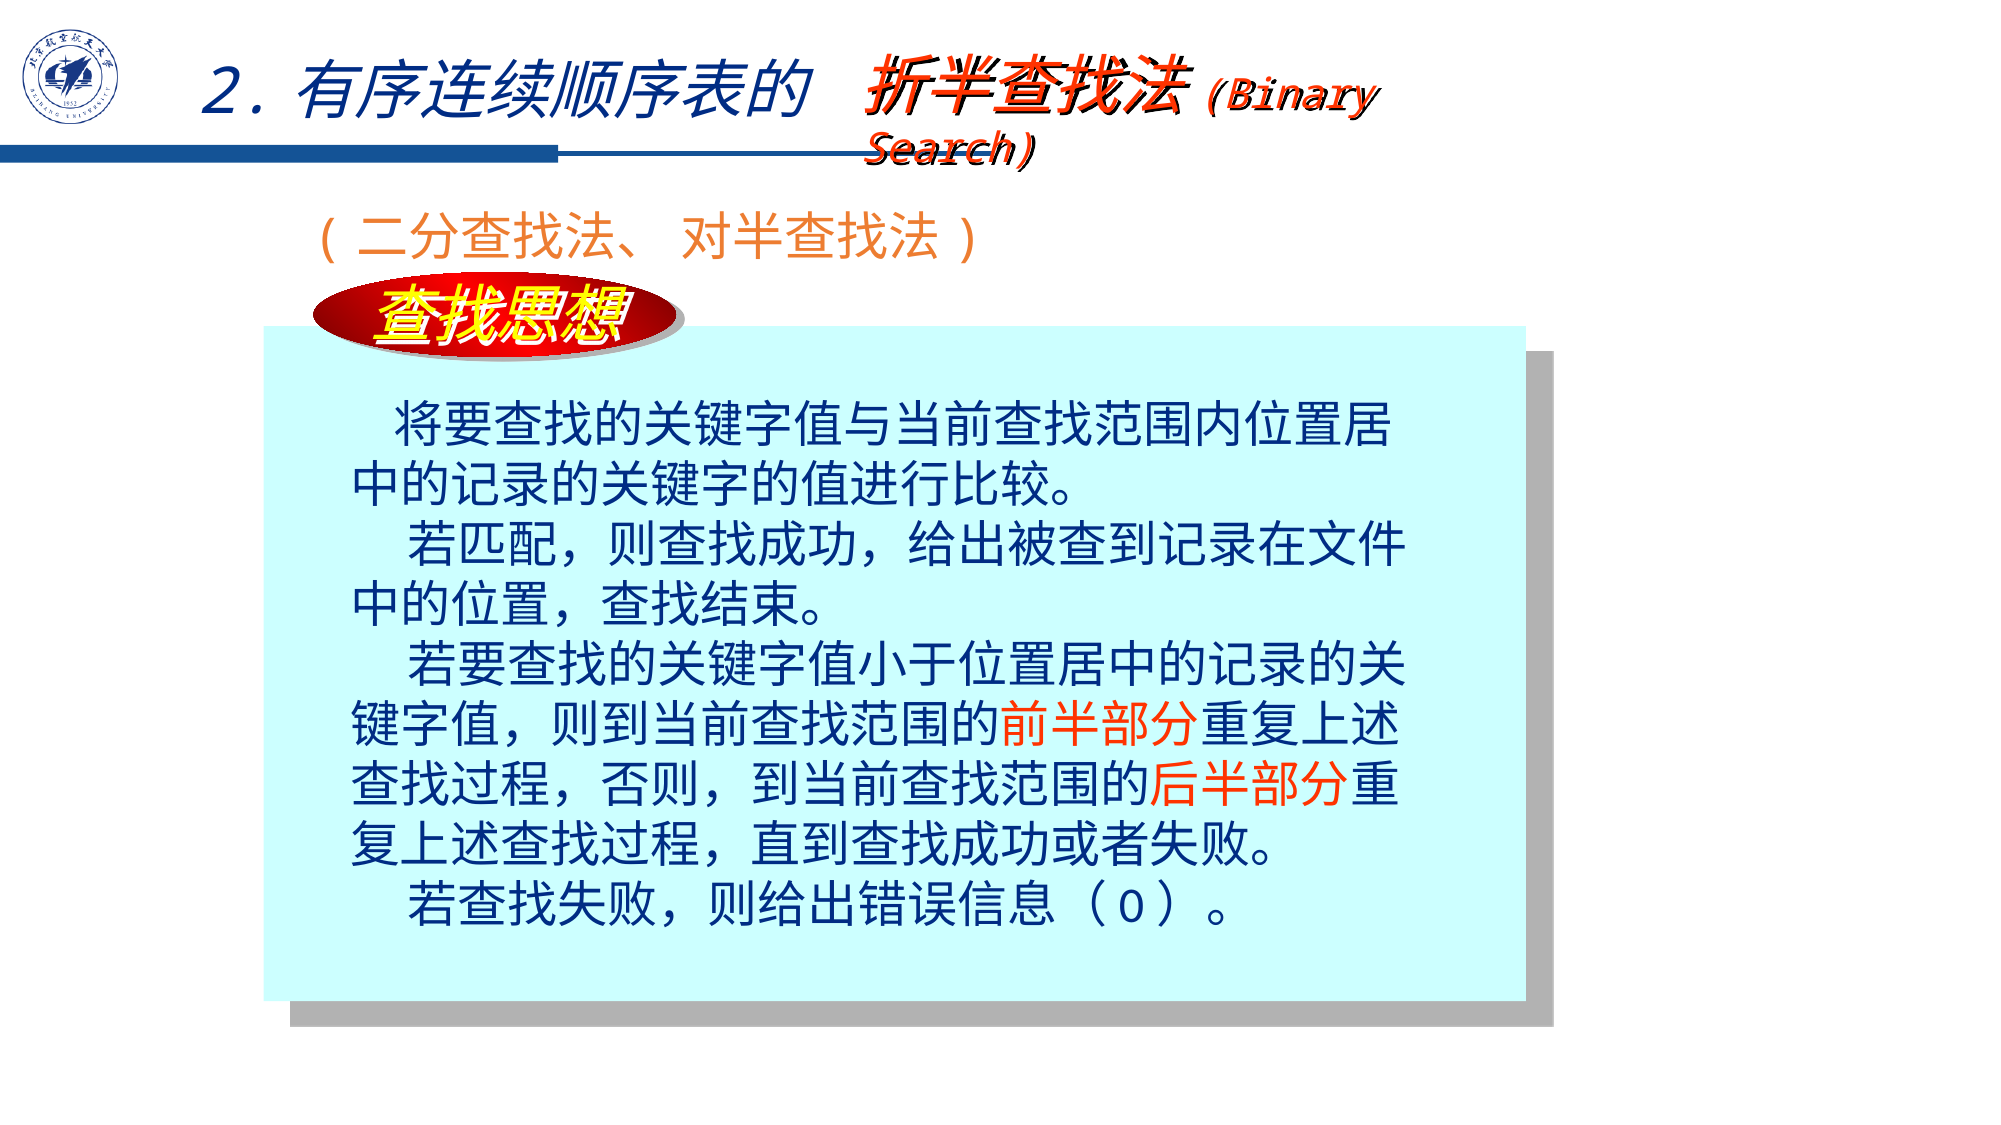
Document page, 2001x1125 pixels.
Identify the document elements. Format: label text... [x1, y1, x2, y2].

text_box (二分查找法、 对半查找法) [297, 196, 1073, 274]
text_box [313, 267, 751, 358]
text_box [263, 326, 1526, 1002]
picture [16, 23, 124, 130]
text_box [182, 36, 1543, 135]
